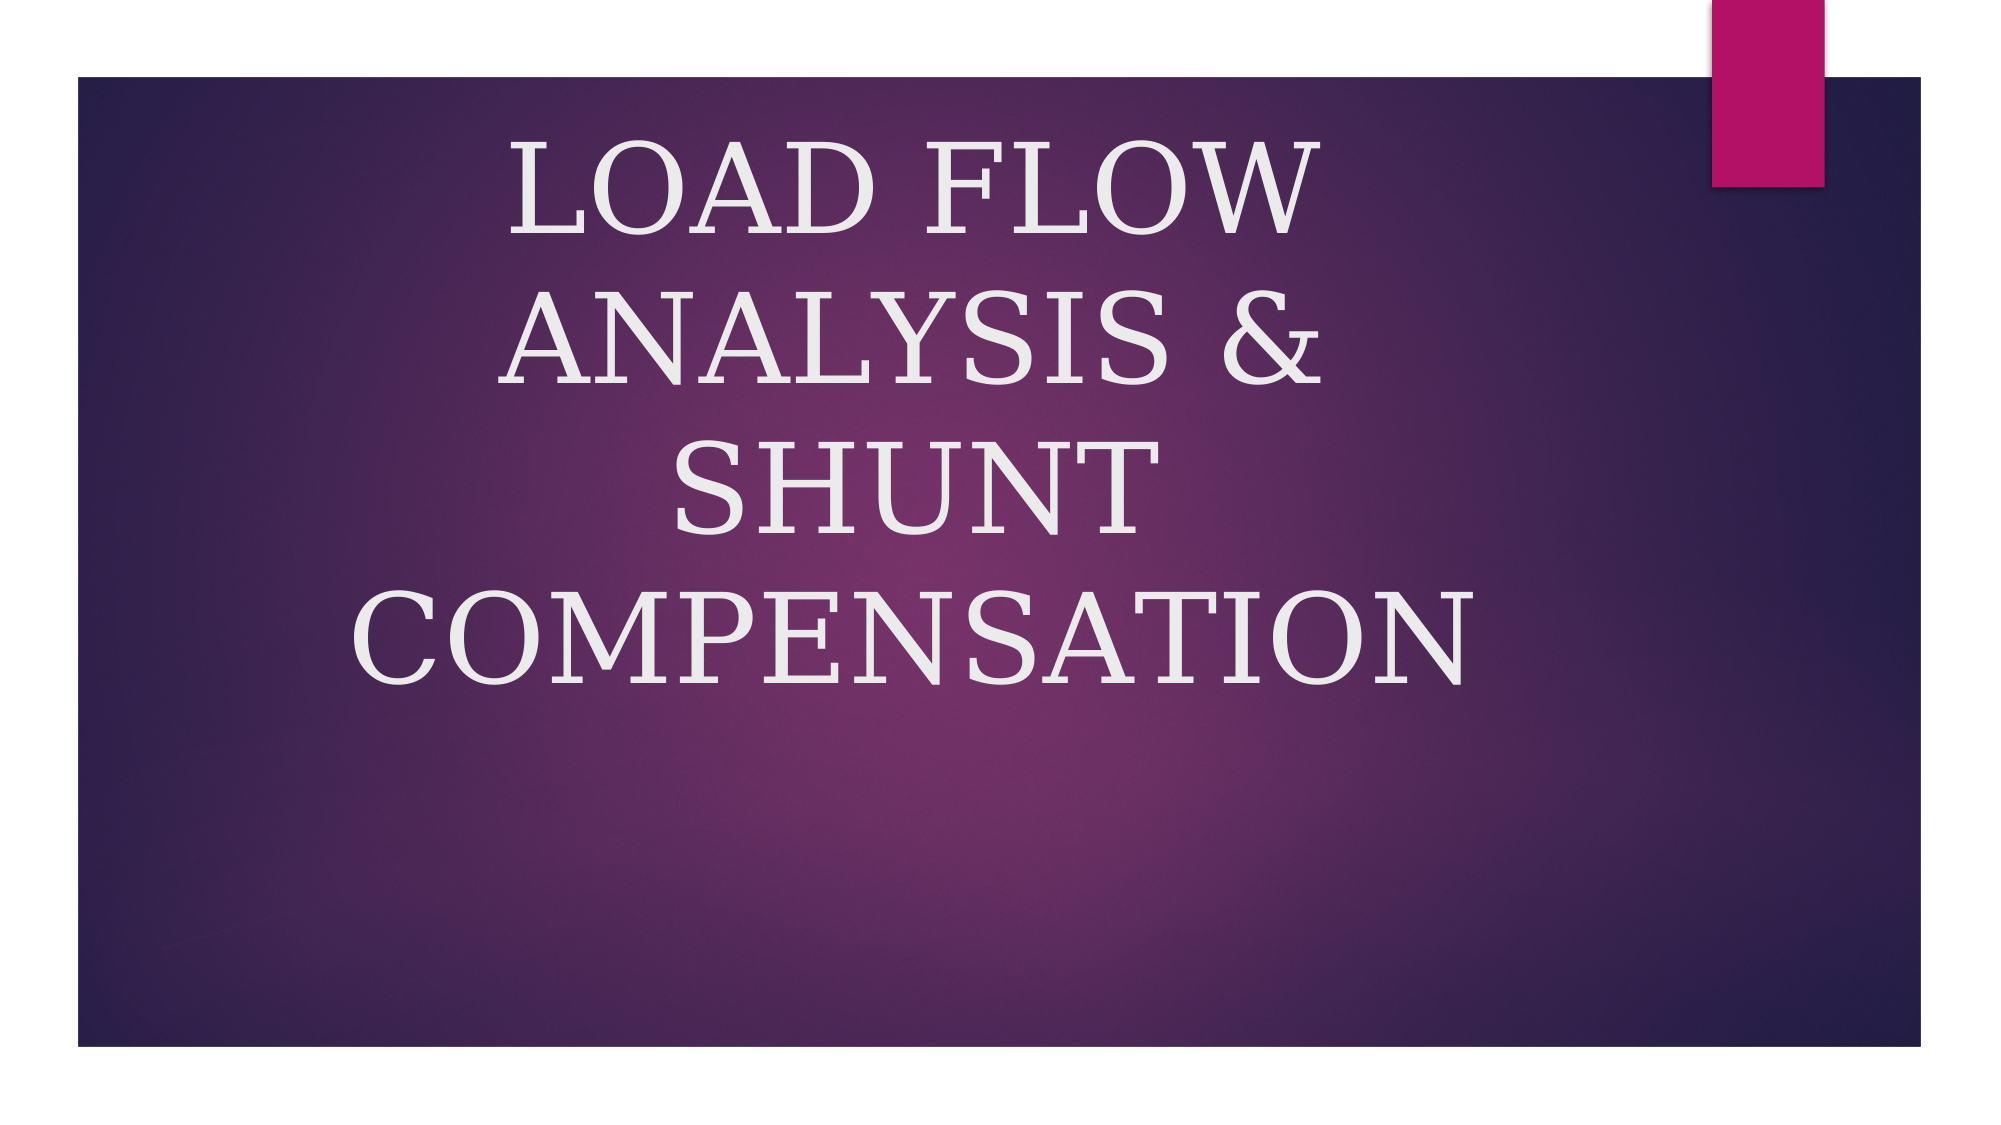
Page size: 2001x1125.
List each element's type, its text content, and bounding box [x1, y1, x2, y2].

title LOAD FLOW ANALYSIS & SHUNT COMPENSATION [189, 335, 1638, 717]
